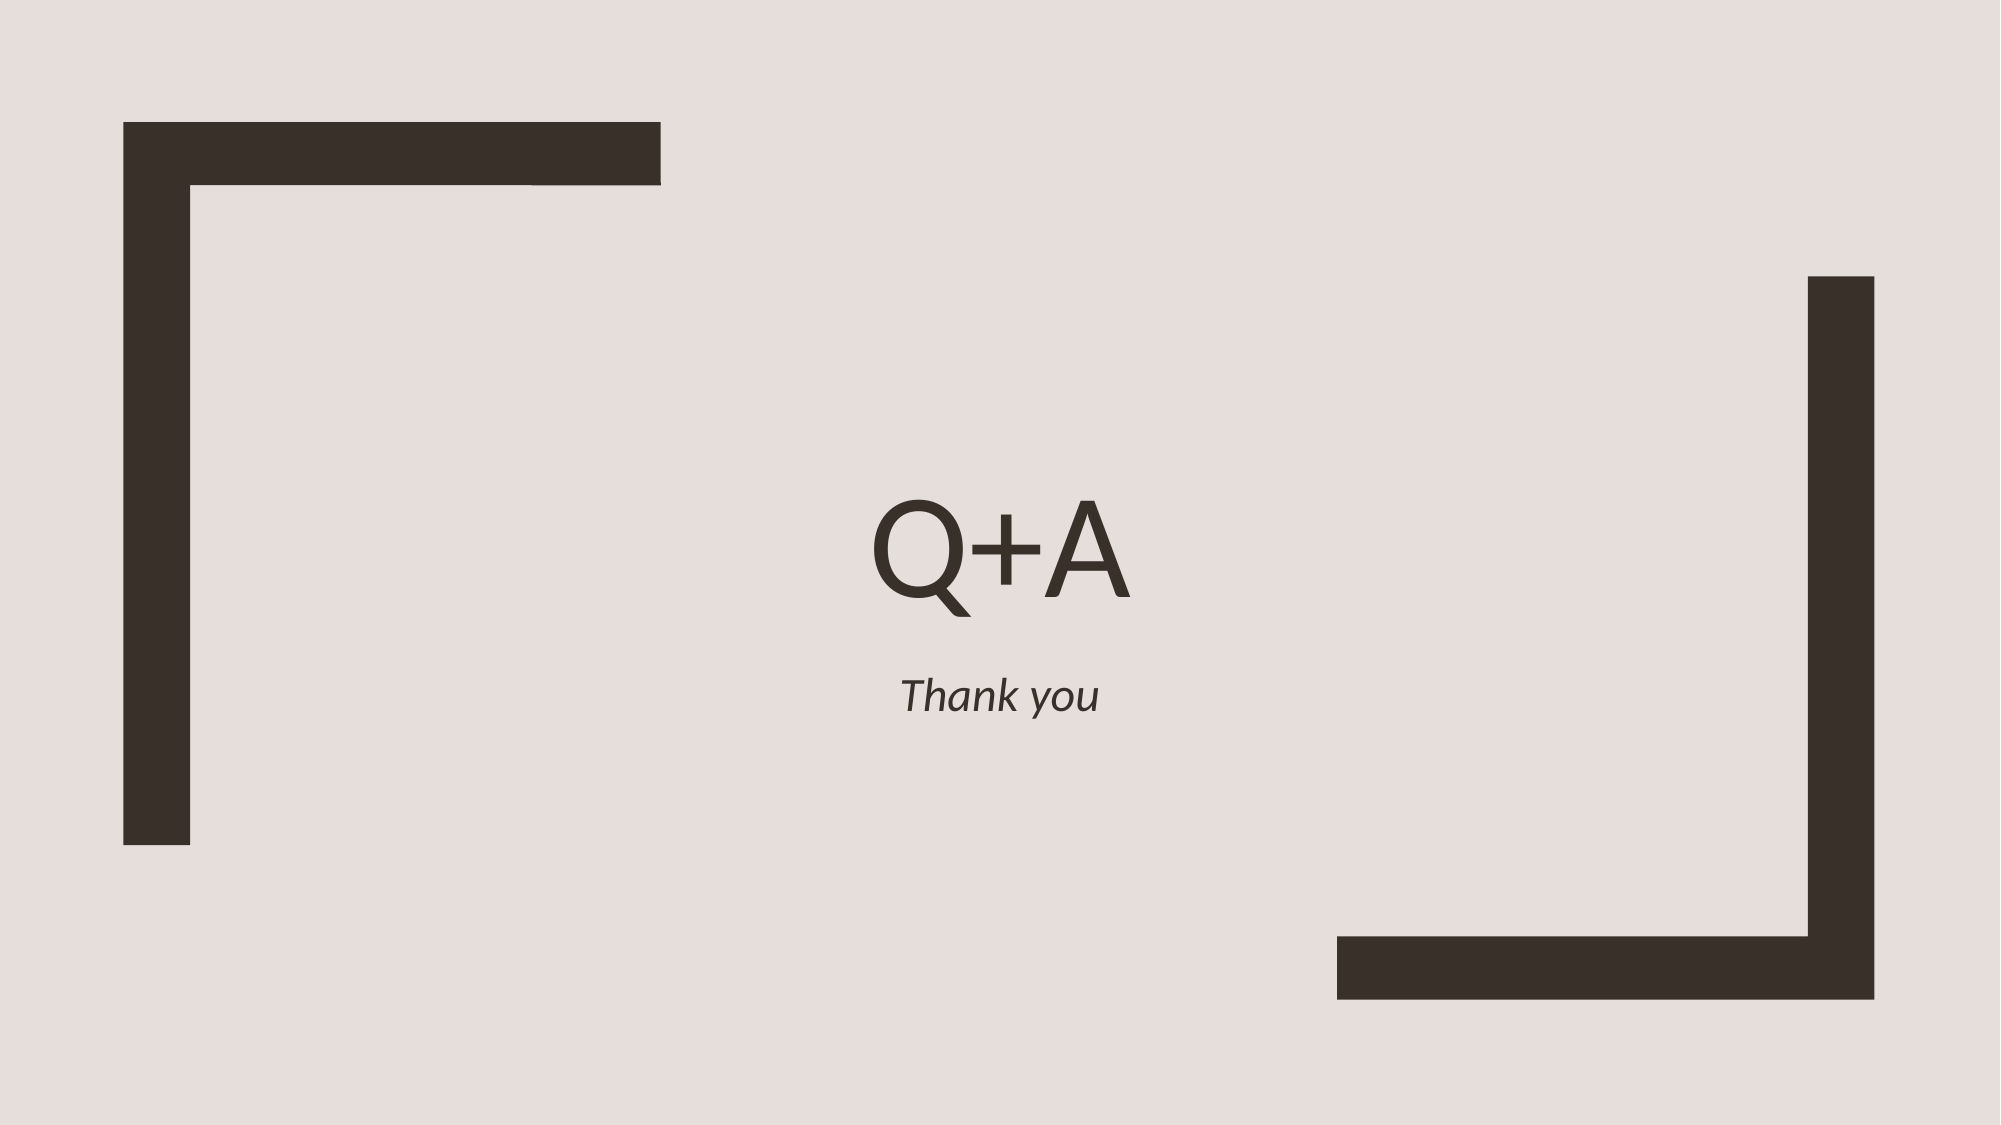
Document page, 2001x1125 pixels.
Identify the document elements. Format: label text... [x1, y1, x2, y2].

title Q+A [314, 293, 1686, 638]
subtitle Thank you [439, 649, 1561, 828]
